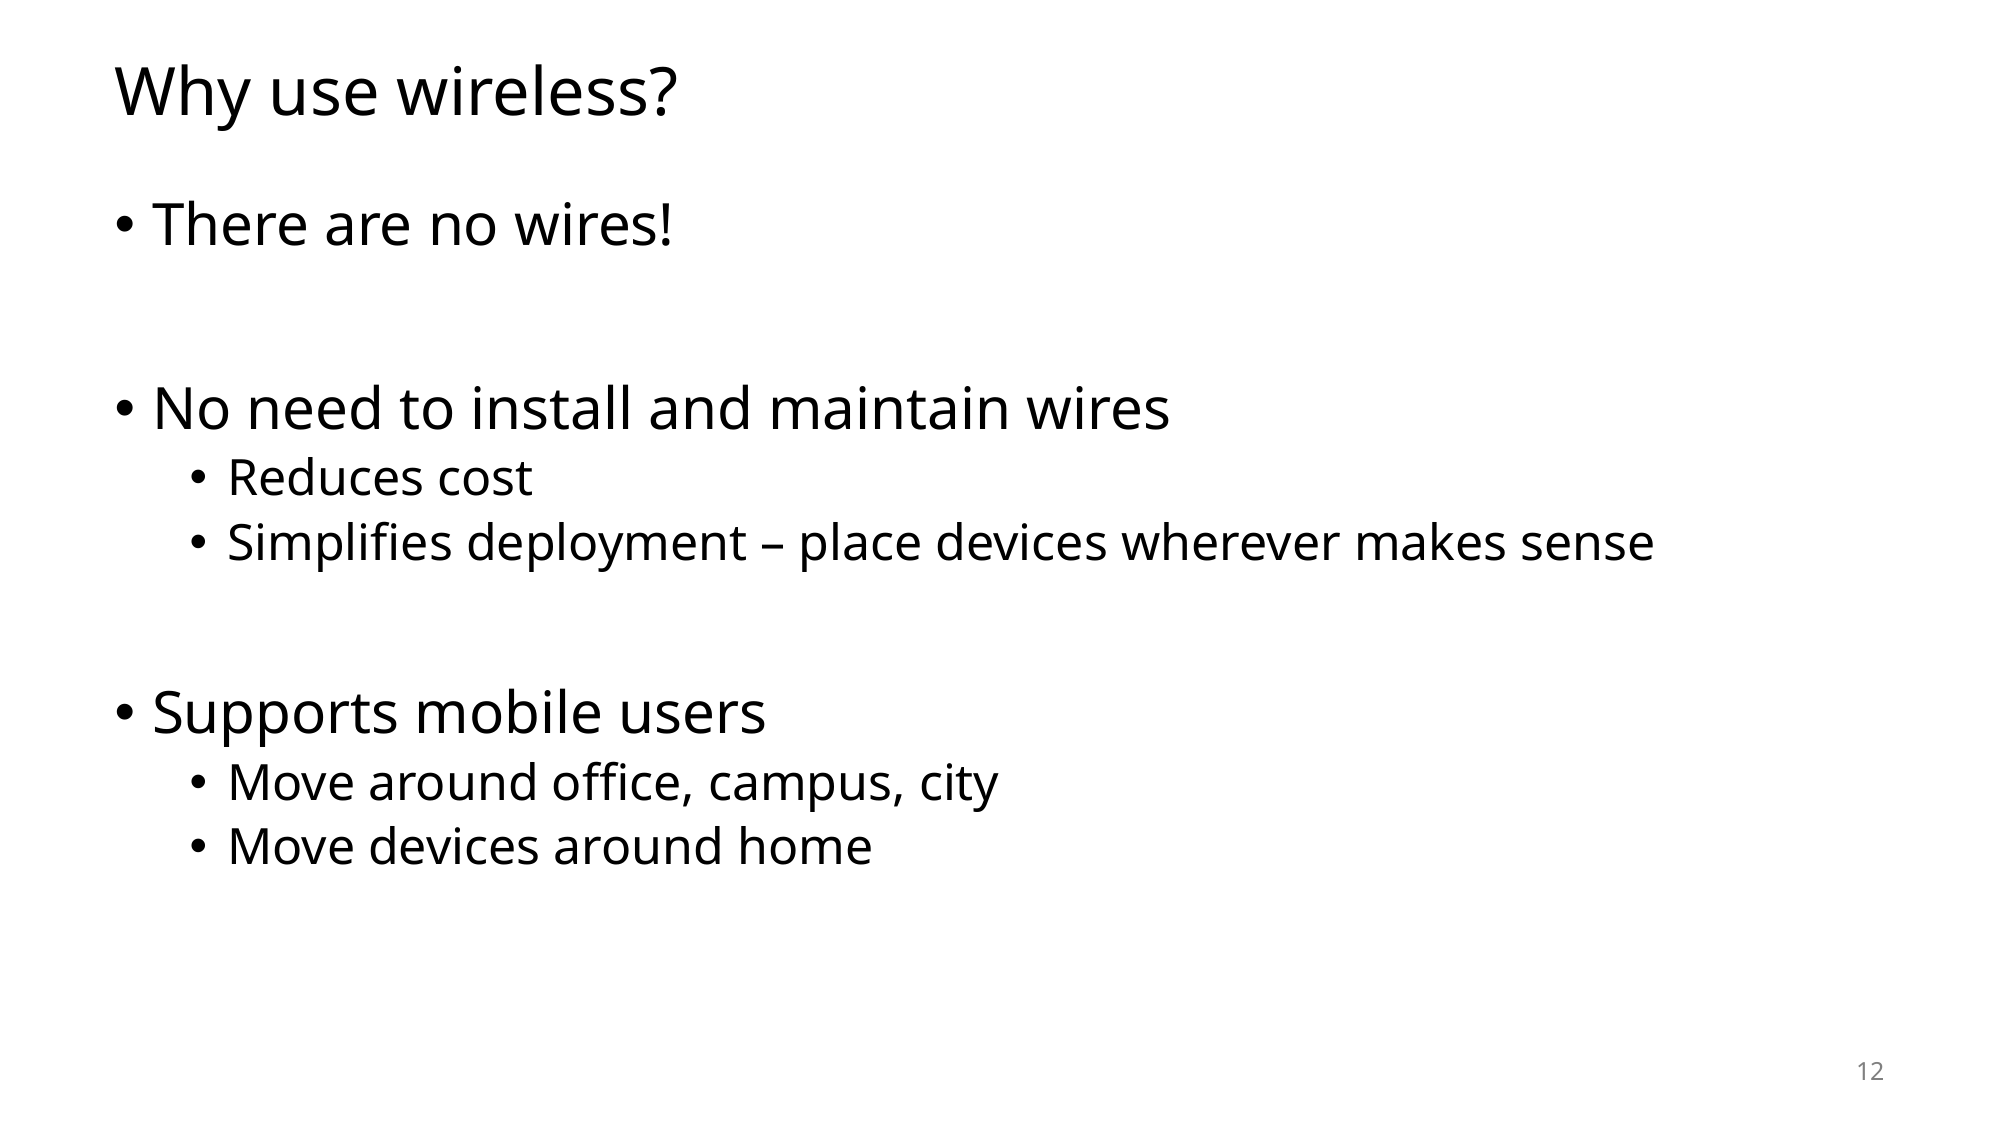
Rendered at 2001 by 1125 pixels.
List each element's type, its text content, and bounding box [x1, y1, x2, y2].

title Why use wireless? [99, 37, 1900, 150]
slide_number 12 [1749, 1042, 1900, 1103]
list There are no wires! No need to install and maintain wires Reduces cost Simplifies deployment – place devices wherever makes sense Supports mobile users Move around office, campus, city Move devices around home [99, 187, 1900, 1013]
